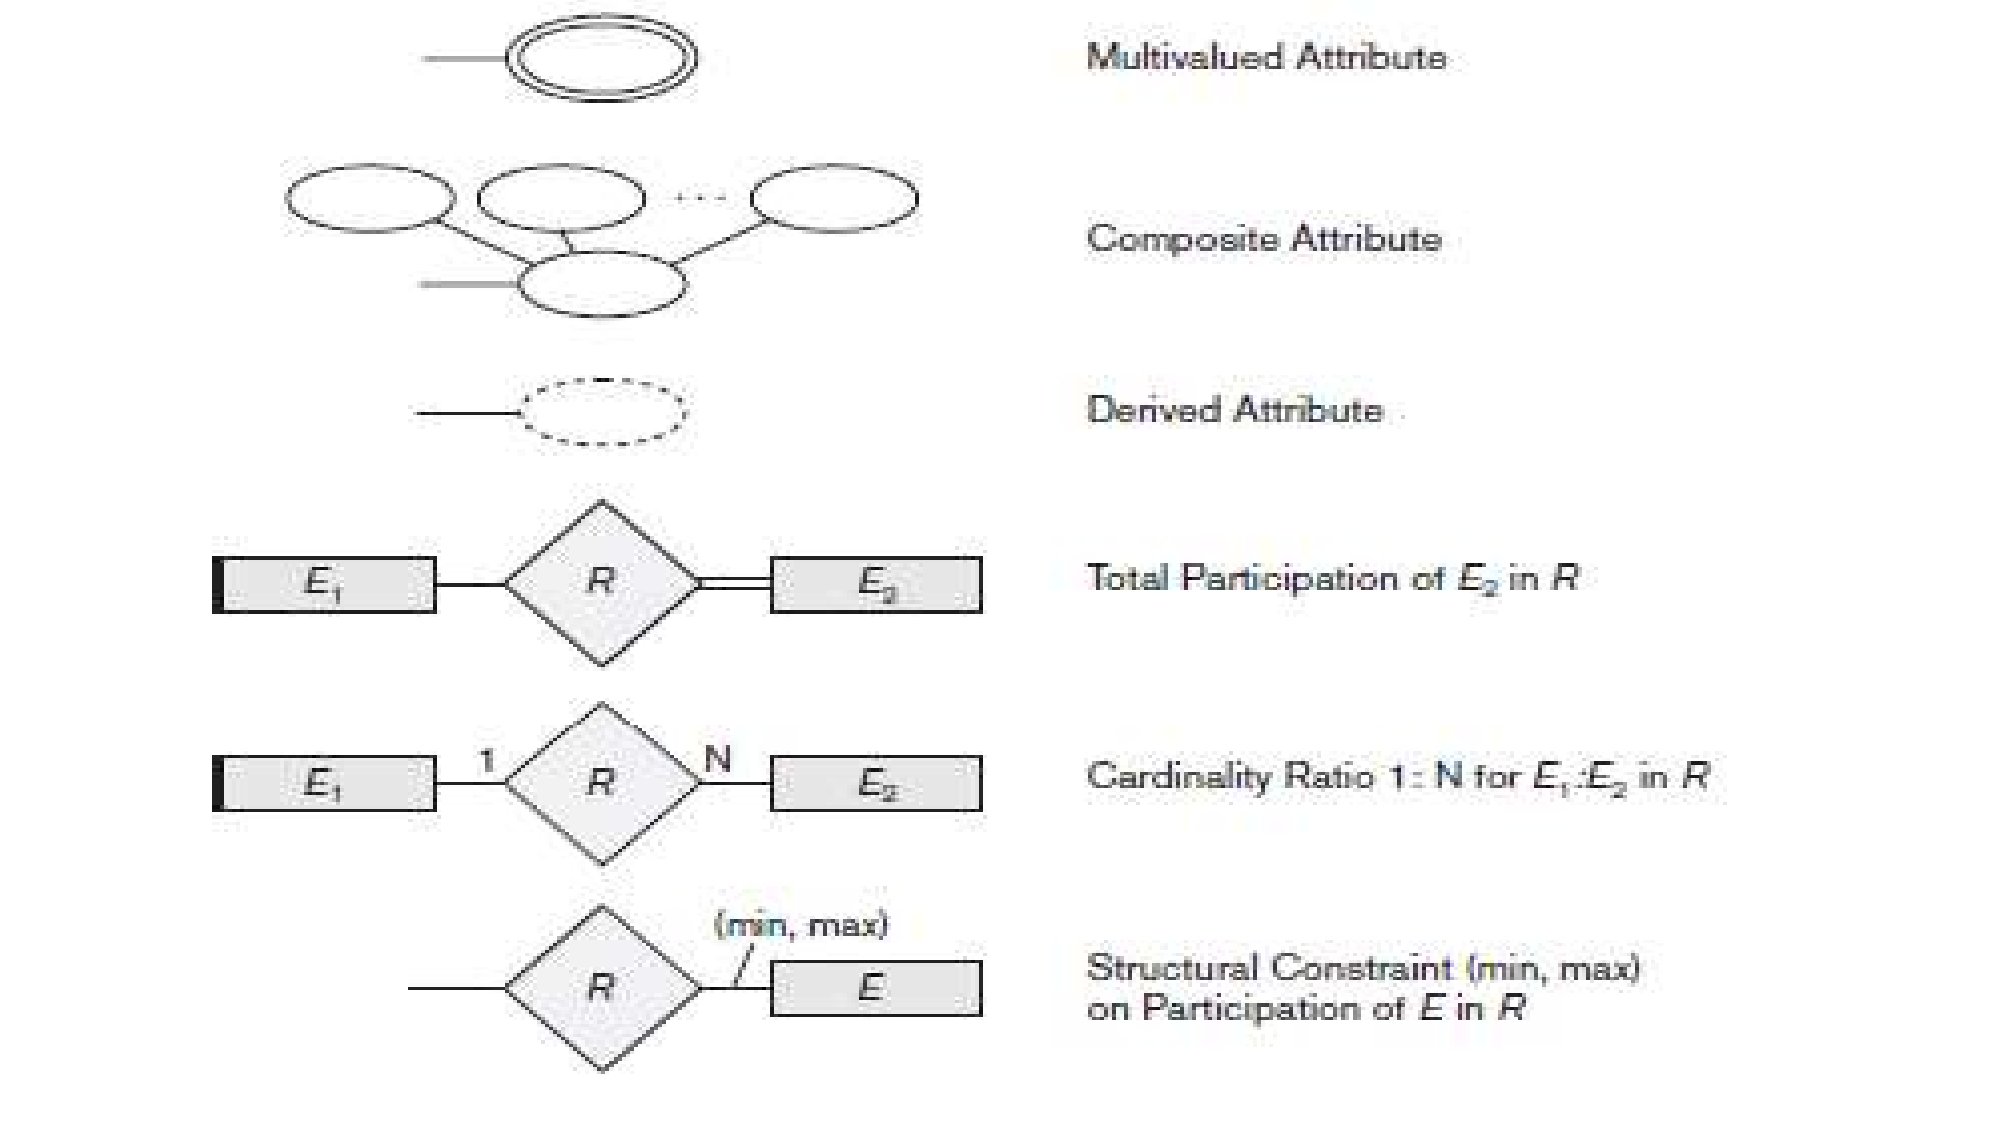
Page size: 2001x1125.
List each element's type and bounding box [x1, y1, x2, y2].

list [212, 0, 1820, 1125]
